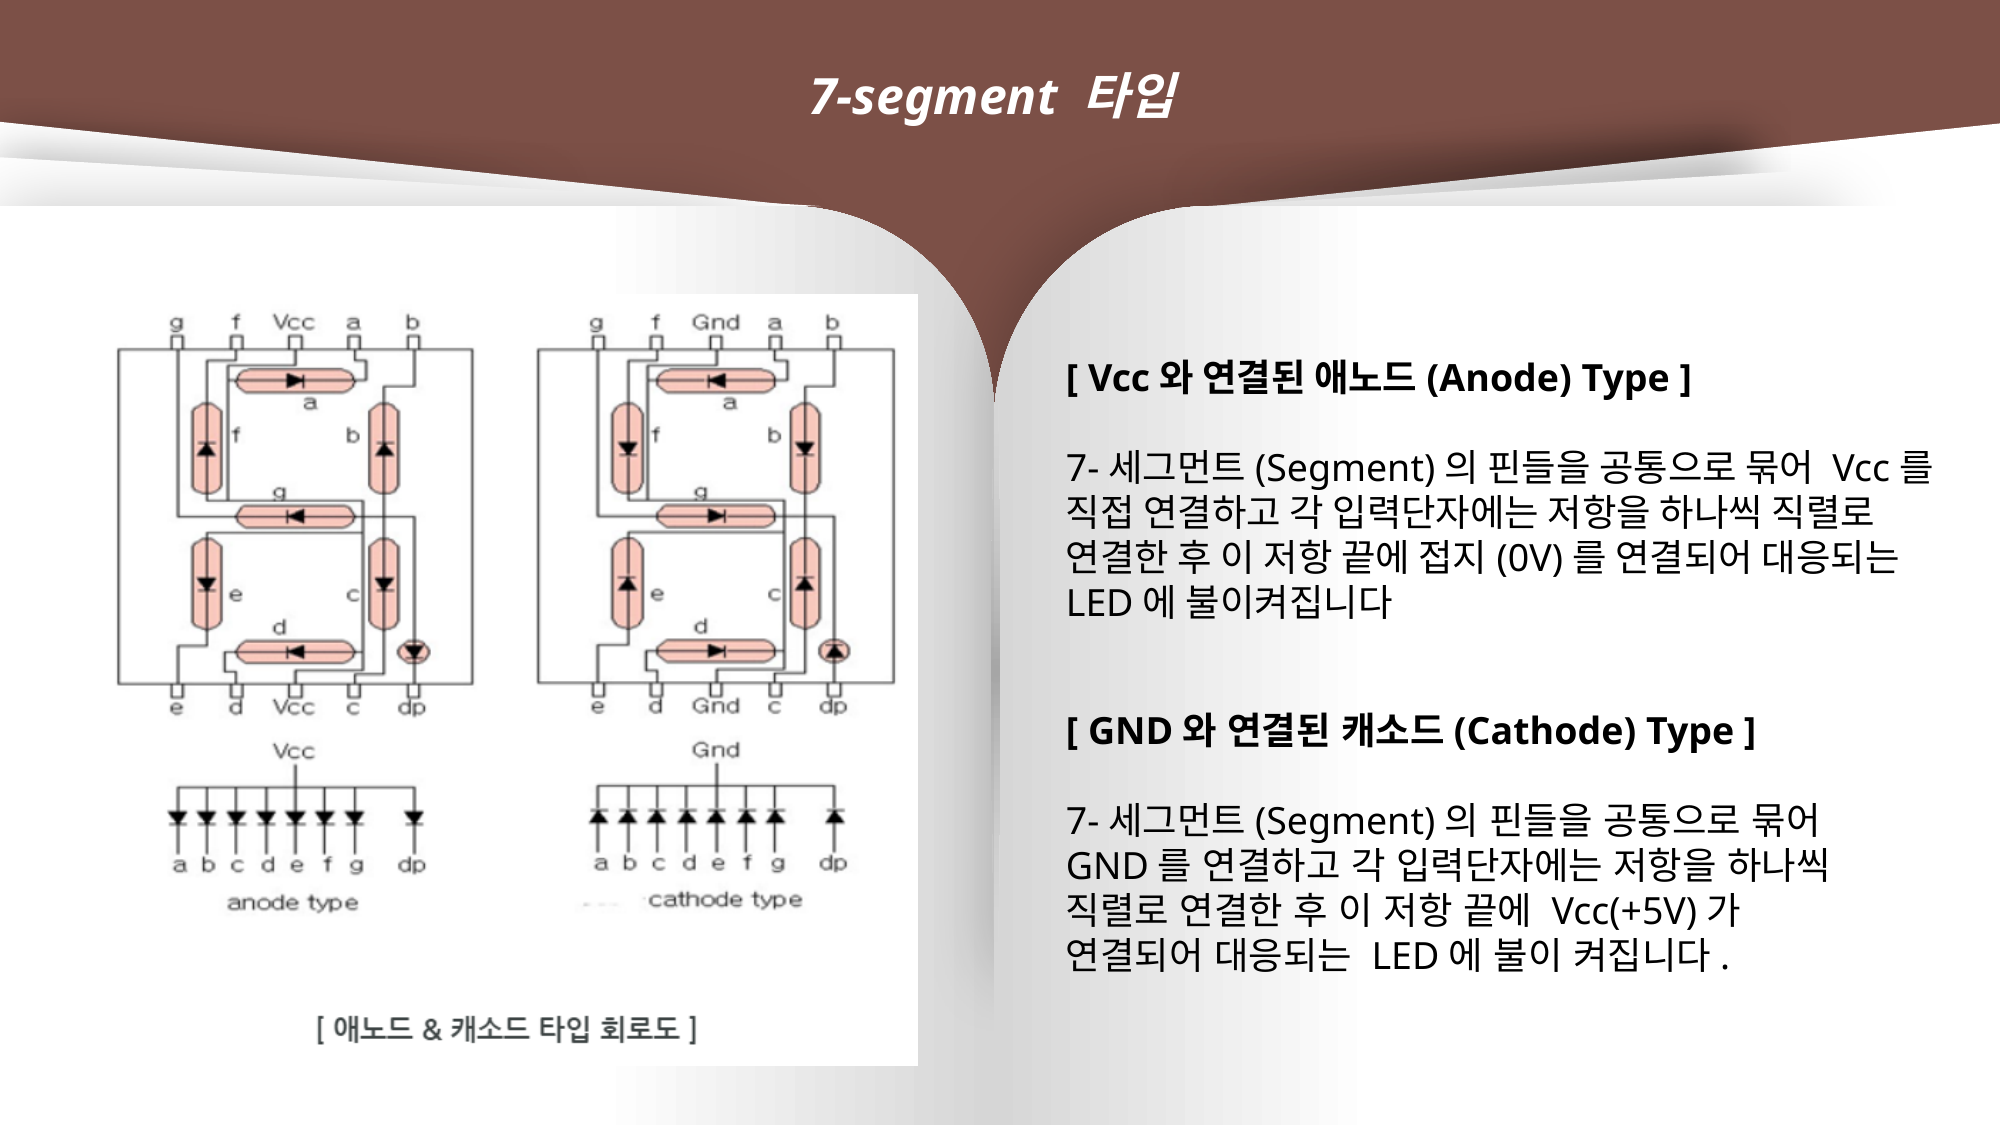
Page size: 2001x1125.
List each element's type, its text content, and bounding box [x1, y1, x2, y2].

text_box 7-segment 타입 [633, 26, 1351, 121]
picture [92, 294, 918, 1066]
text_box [0, 121, 2000, 1125]
